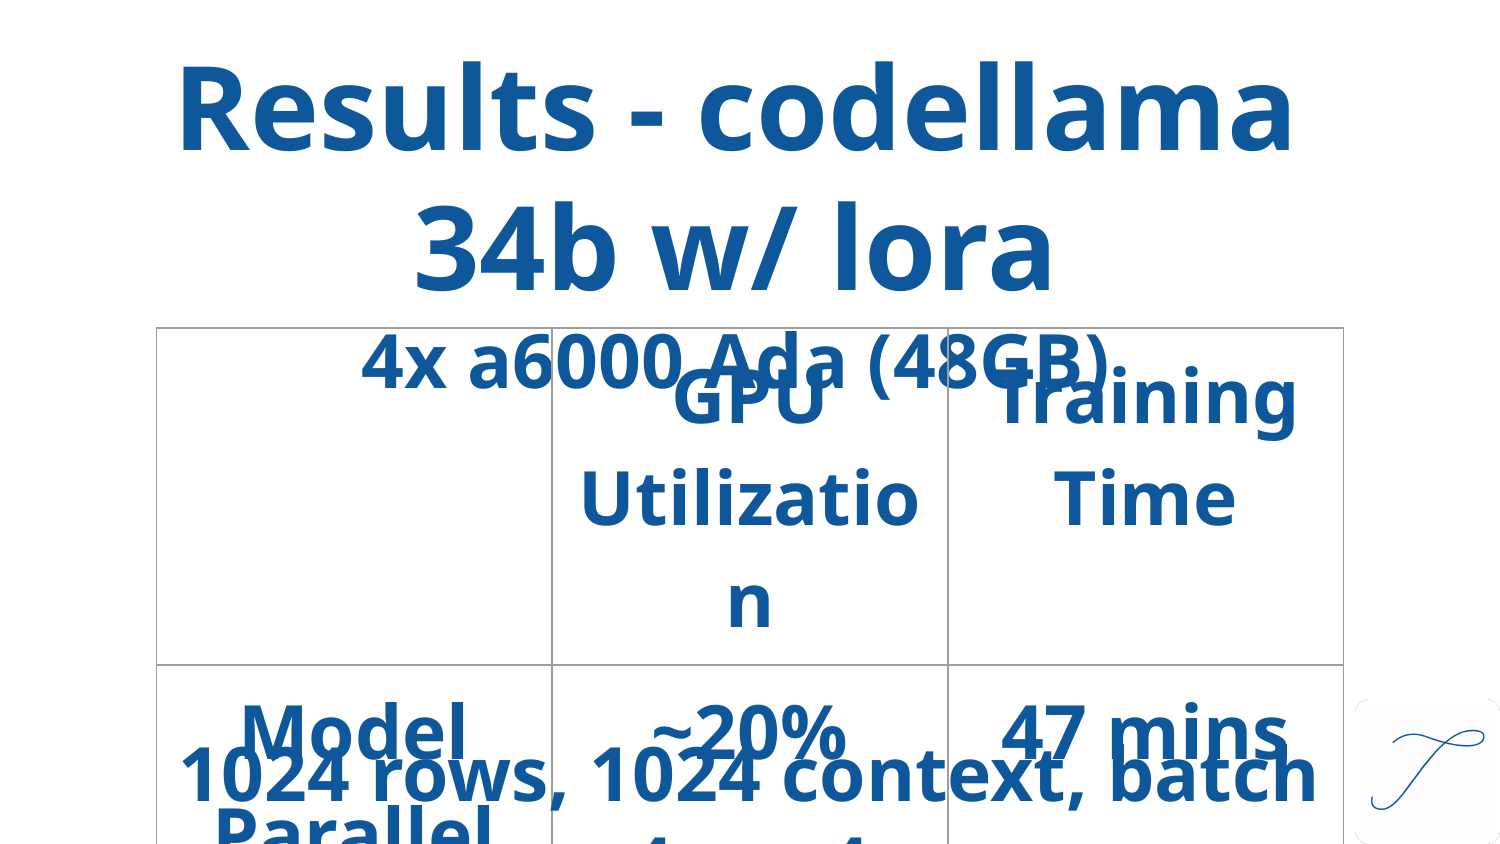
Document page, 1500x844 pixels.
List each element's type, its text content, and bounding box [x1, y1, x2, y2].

table_header Training Time [949, 329, 1343, 664]
picture [1355, 699, 1500, 844]
table_cell ~20% [553, 666, 947, 711]
table_cell Model Parallel [157, 666, 551, 711]
table_cell 47 mins [949, 666, 1343, 711]
table_header [157, 329, 551, 664]
table_header GPU Utilization [553, 329, 947, 664]
title Results - codellama 34b w/ lora 4x a6000 Ada (48GB) [89, 18, 1383, 145]
text_box 1024 rows, 1024 context, batch 4, ga 4 [156, 711, 1344, 844]
